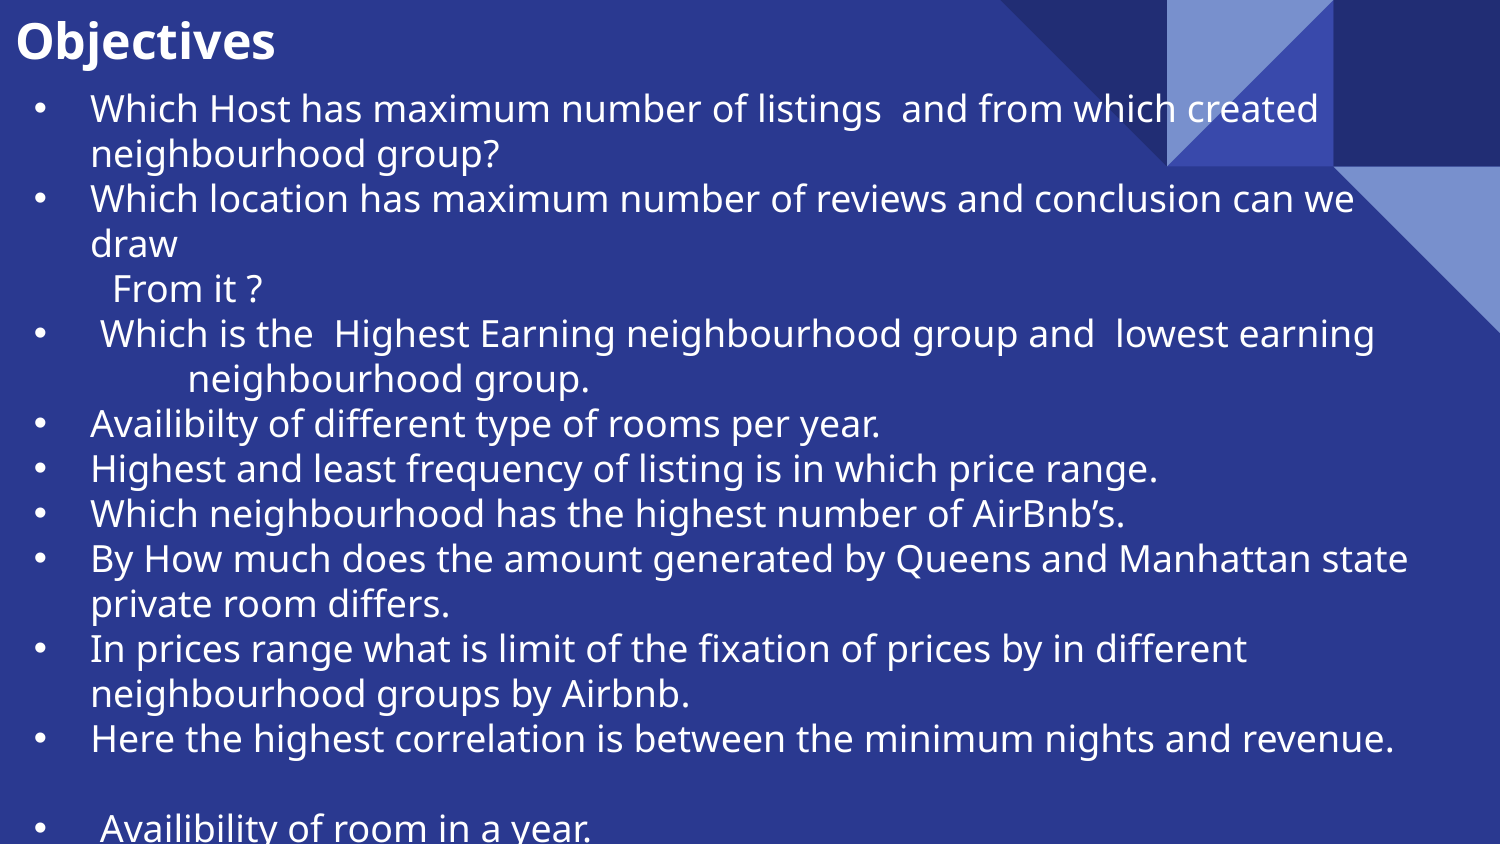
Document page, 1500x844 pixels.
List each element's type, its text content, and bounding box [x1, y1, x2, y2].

title Objectives [0, 0, 1363, 69]
subtitle Which Host has maximum number of listings and from which created neighbourhood group? Which location has maximum number of reviews and conclusion can we draw From it ? Which is the Highest Earning neighbourhood group and lowest earning neighbourhood group. Availibilty of different type of rooms per year. Highest and least frequency of listing is in which price range. Which neighbourhood has the highest number of AirBnb’s. By How much does the amount generated by Queens and Manhattan state private room differs. In prices range what is limit of the fixation of prices by in different neighbourhood groups by Airbnb. Here the highest correlation is between the minimum nights and revenue. Availibility of room in a year. [0, 69, 1437, 746]
